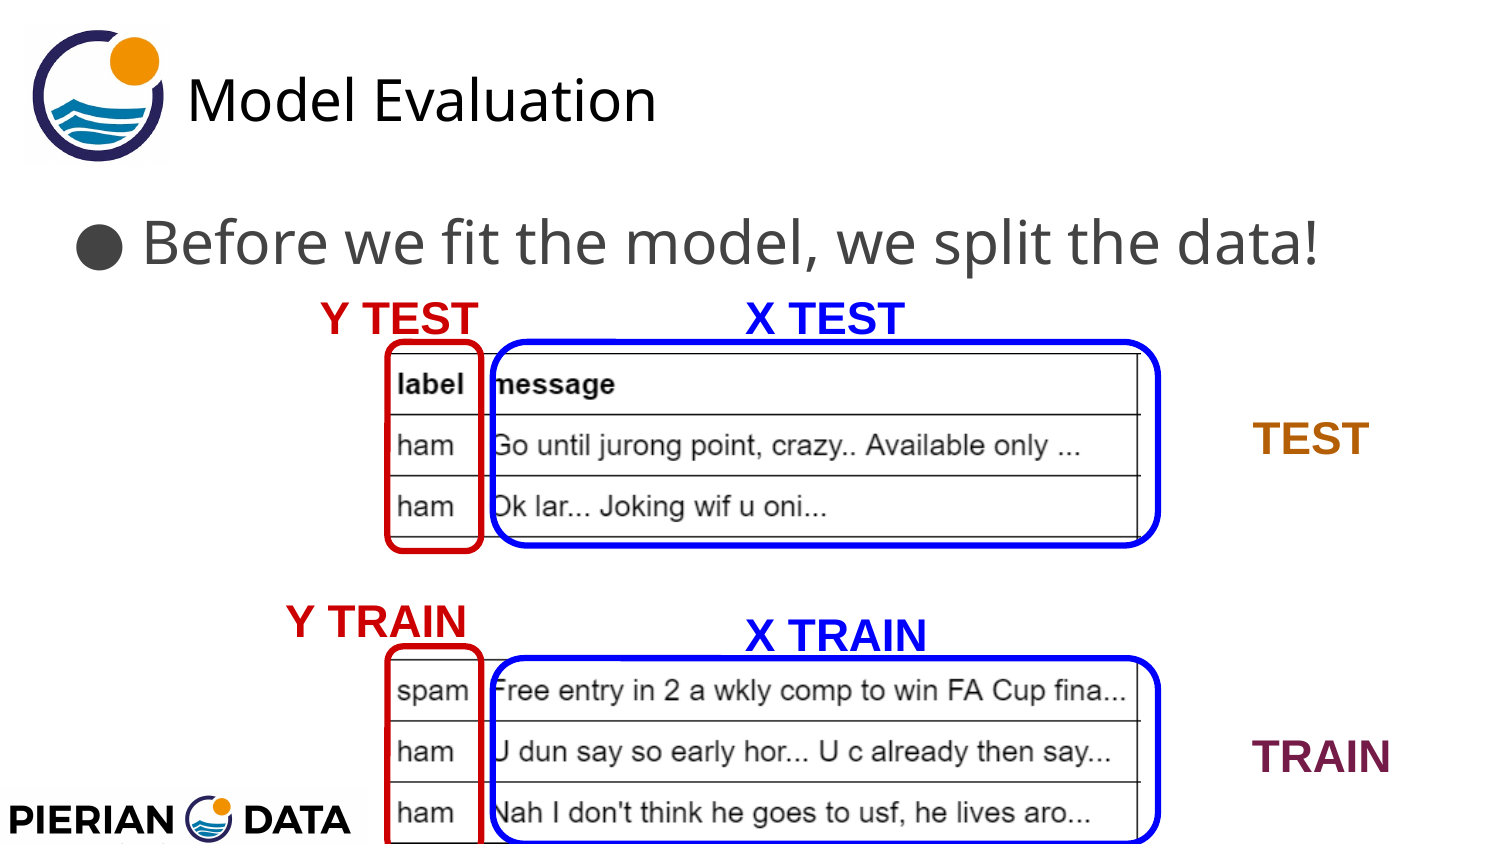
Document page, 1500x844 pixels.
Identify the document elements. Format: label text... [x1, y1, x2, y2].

text_box [388, 341, 480, 352]
text_box TRAIN [1184, 712, 1460, 769]
picture [387, 353, 1142, 540]
list Before we fit the model, we split the data! [51, 189, 1500, 750]
title Model Evaluation [176, 48, 1449, 143]
text_box X TEST [687, 273, 963, 330]
text_box [1145, 663, 1158, 838]
text_box Y TEST [261, 273, 537, 330]
text_box TEST [1173, 393, 1449, 450]
text_box [502, 341, 1158, 539]
text_box Y TRAIN [238, 576, 514, 633]
picture [24, 24, 172, 167]
text_box X TRAIN [698, 590, 974, 647]
text_box [388, 646, 480, 656]
picture [0, 787, 368, 844]
picture [387, 657, 1142, 844]
text_box [393, 548, 475, 552]
